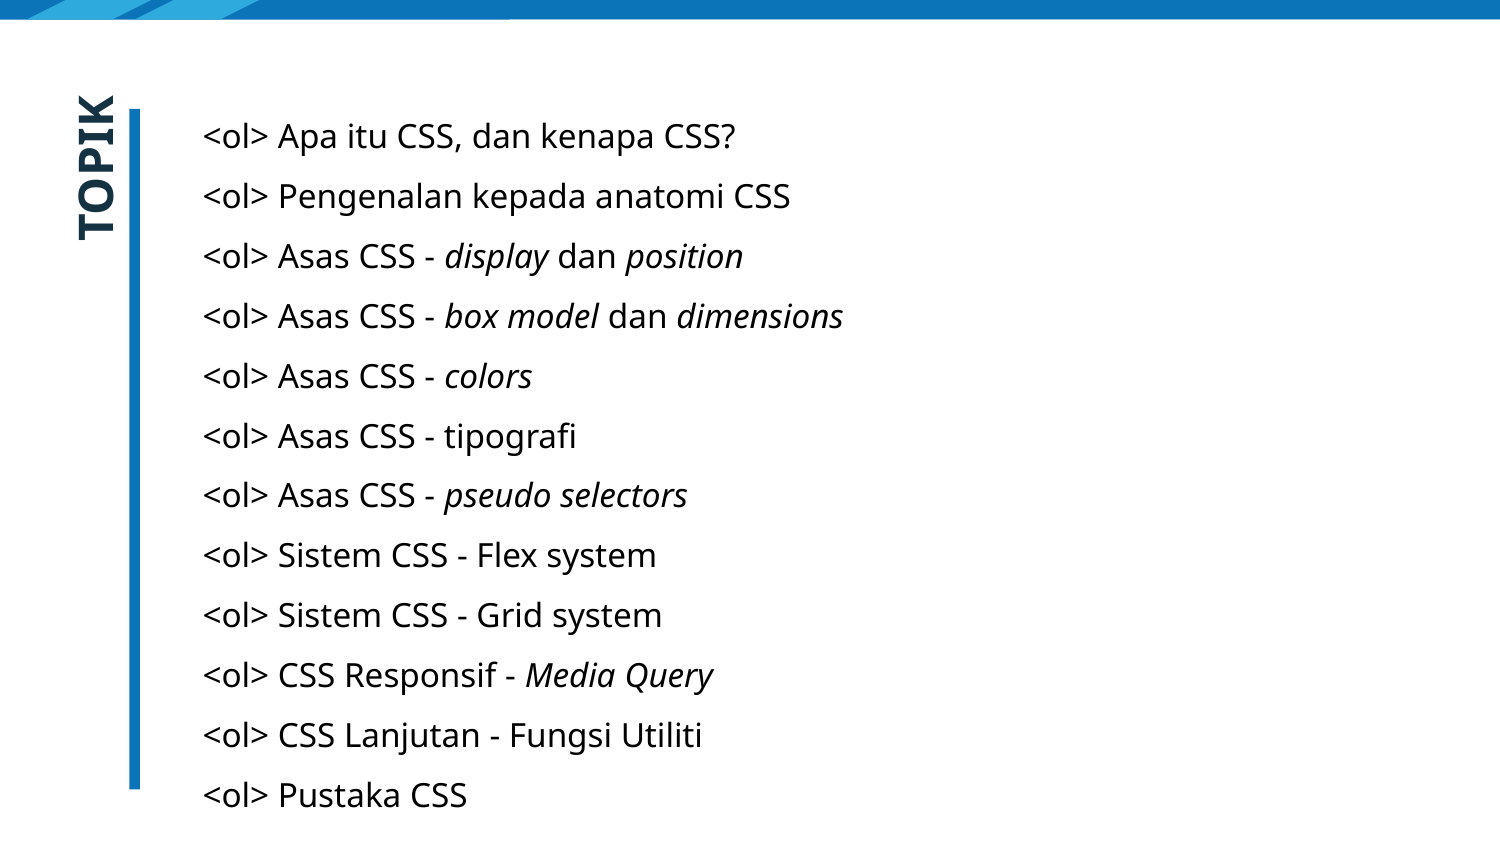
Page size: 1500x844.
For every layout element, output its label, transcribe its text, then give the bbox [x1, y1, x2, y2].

text_box <ol> Apa itu CSS, dan kenapa CSS? <ol> Pengenalan kepada anatomi CSS <ol> Asas CSS - display dan position <ol> Asas CSS - box model dan dimensions <ol> Asas CSS - colors <ol> Asas CSS - tipografi <ol> Asas CSS - pseudo selectors <ol> Sistem CSS - Flex system <ol> Sistem CSS - Grid system <ol> CSS Responsif - Media Query <ol> CSS Lanjutan - Fungsi Utiliti <ol> Pustaka CSS [187, 80, 988, 829]
text_box [129, 108, 140, 790]
text_box TOPIK [51, 81, 139, 763]
